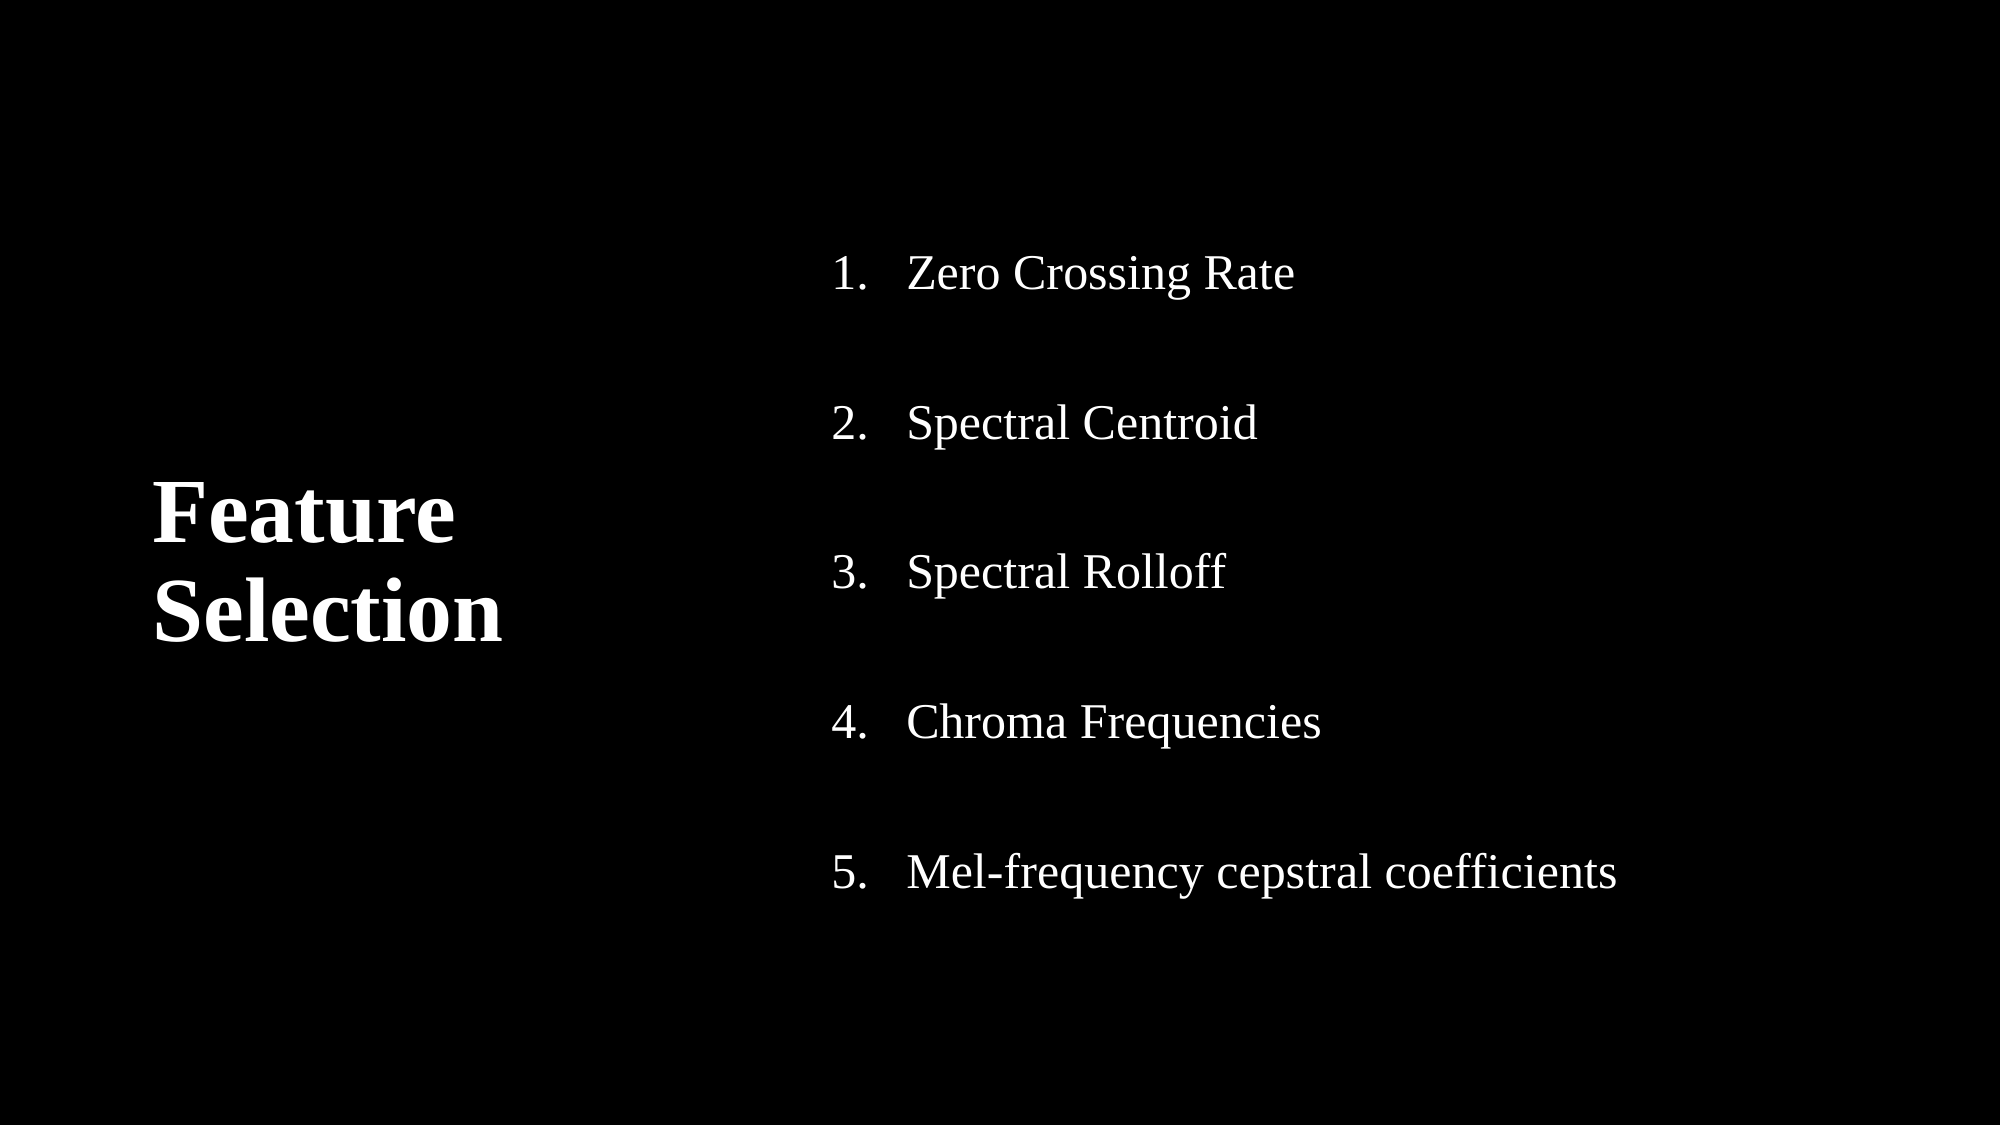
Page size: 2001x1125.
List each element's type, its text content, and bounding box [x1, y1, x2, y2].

list Zero Crossing Rate Spectral Centroid Spectral Rolloff Chroma Frequencies Mel-frequency cepstral coefficients [816, 158, 1863, 967]
title Feature Selection [137, 158, 711, 967]
